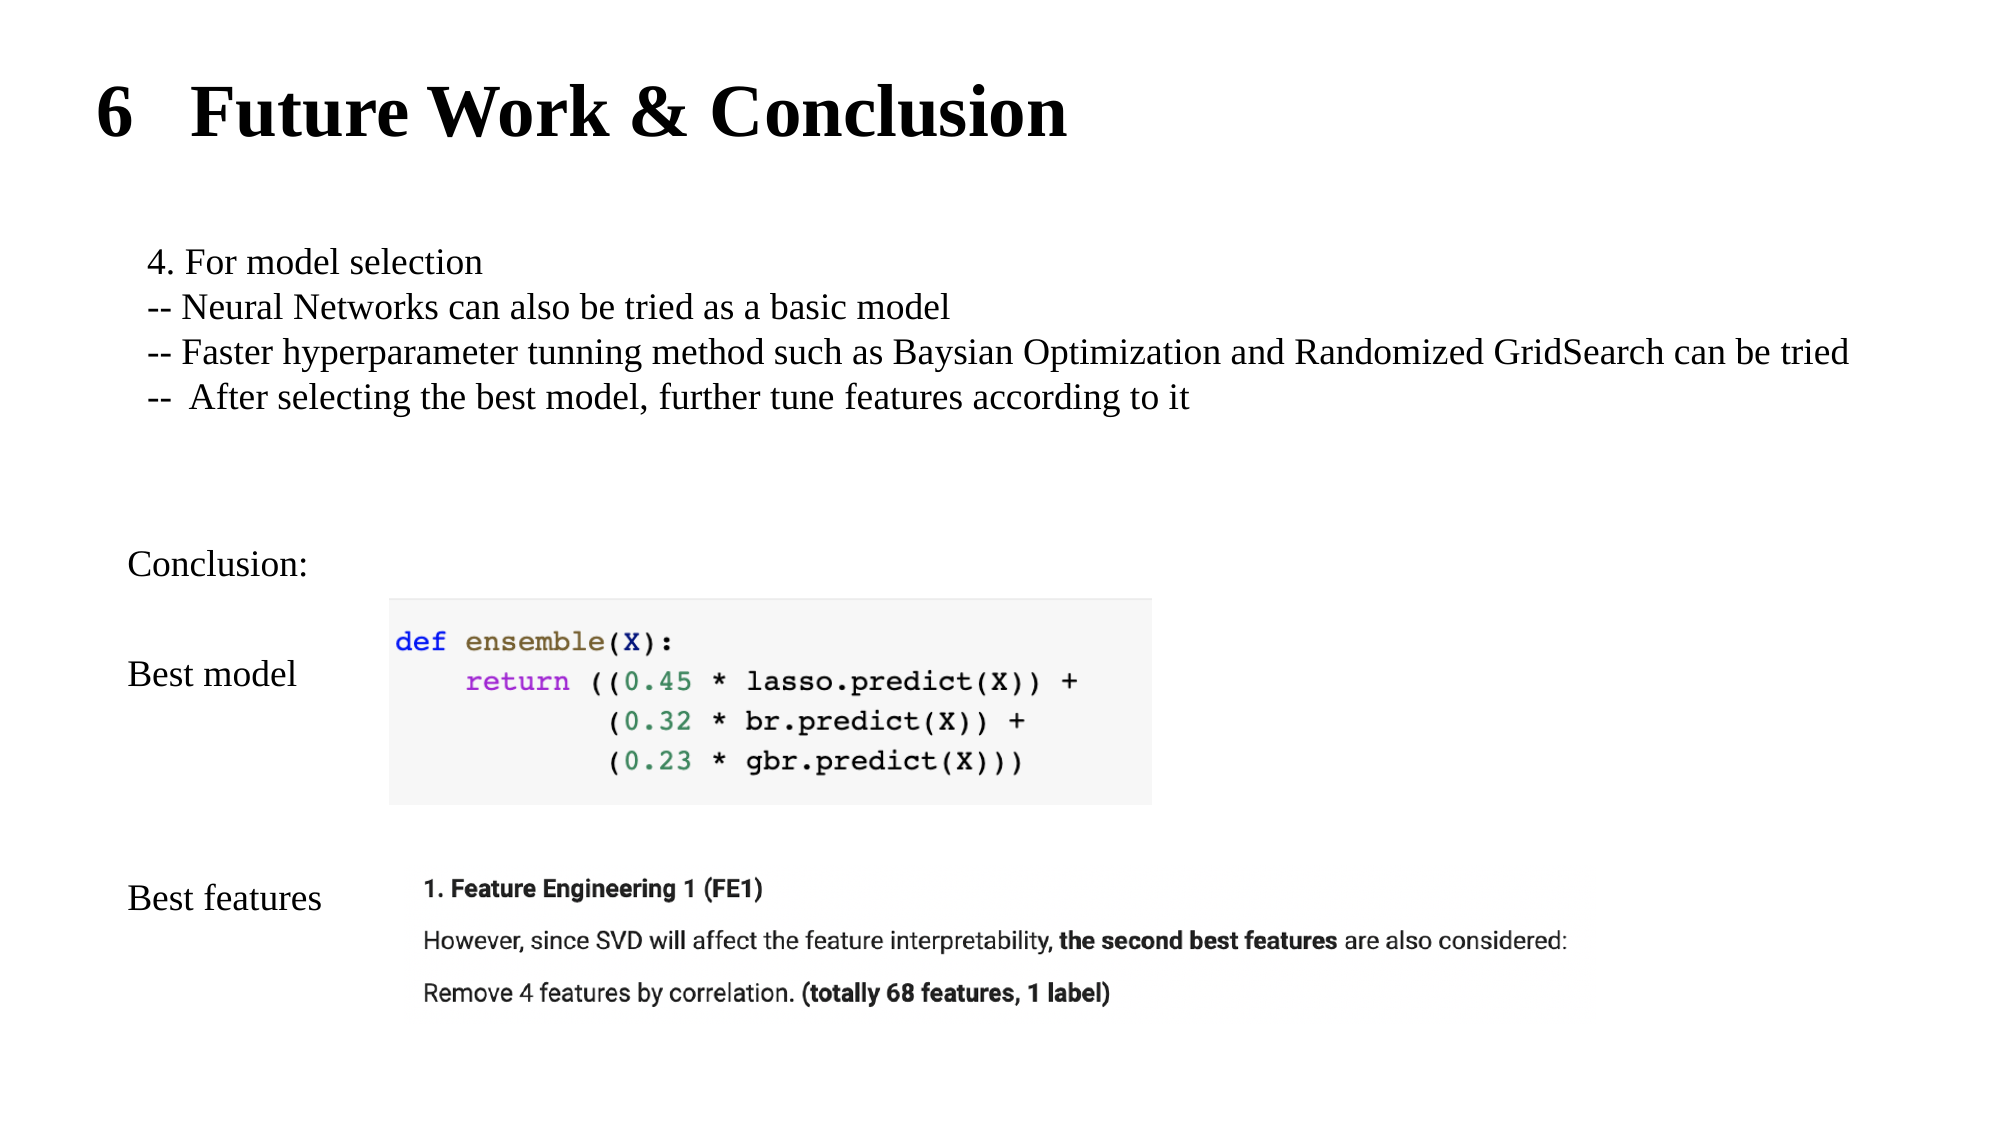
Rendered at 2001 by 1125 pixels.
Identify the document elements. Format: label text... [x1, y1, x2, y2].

text_box 4. For model selection -- Neural Networks can also be tried as a basic model -- Faster hyperparameter tunning method such as Baysian Optimization and Randomized GridSearch can be tried -- After selecting the best model, further tune features according to it [132, 229, 1944, 424]
text_box Conclusion: [112, 531, 667, 592]
text_box Best model [112, 641, 370, 701]
text_box Best features [112, 865, 404, 926]
picture [389, 598, 1152, 806]
text_box 6 Future Work & Conclusion [81, 53, 1084, 159]
picture [404, 865, 1596, 1024]
